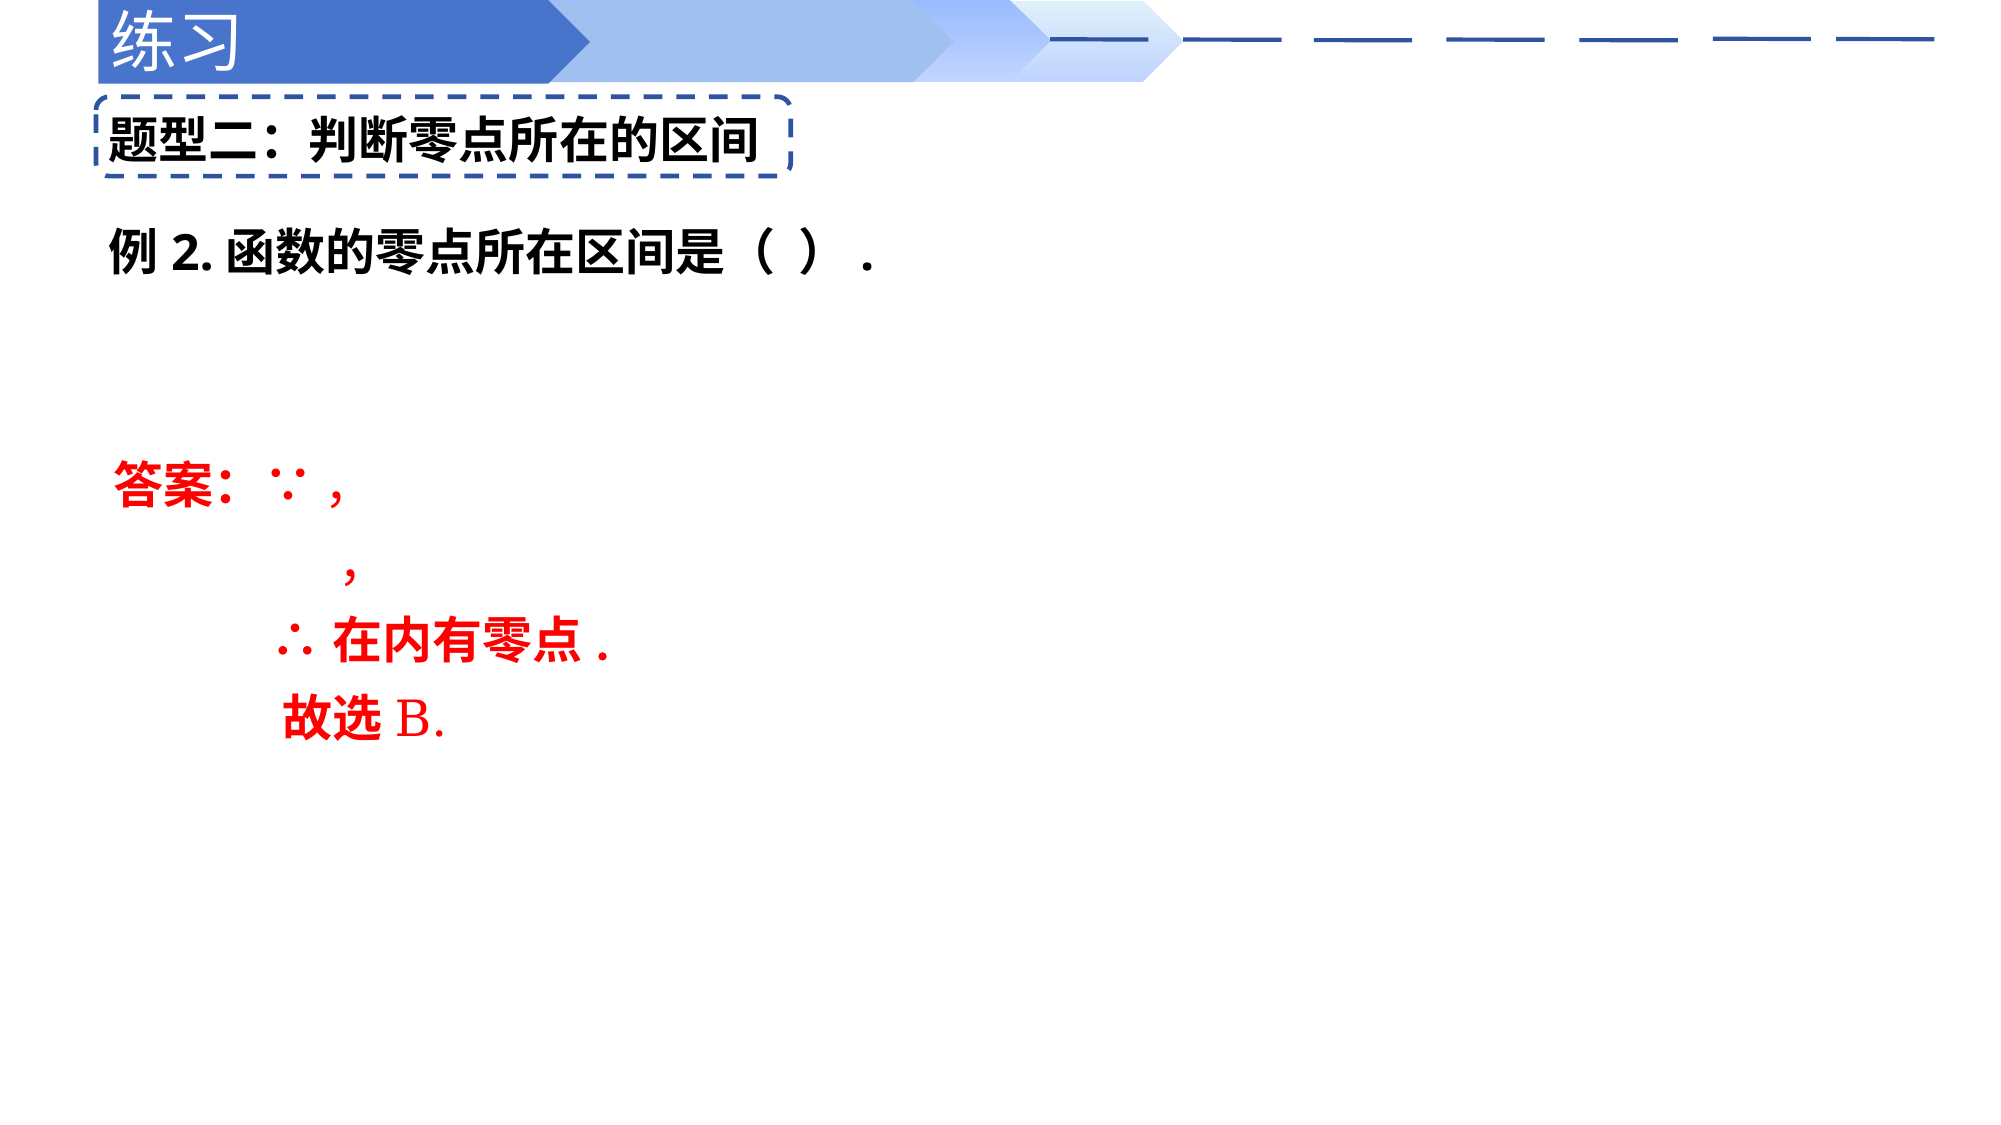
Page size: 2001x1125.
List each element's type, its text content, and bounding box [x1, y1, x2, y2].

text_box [95, 0, 1935, 89]
text_box [100, 95, 788, 100]
text_box 题型二：判断零点所在的区间 [94, 100, 791, 176]
